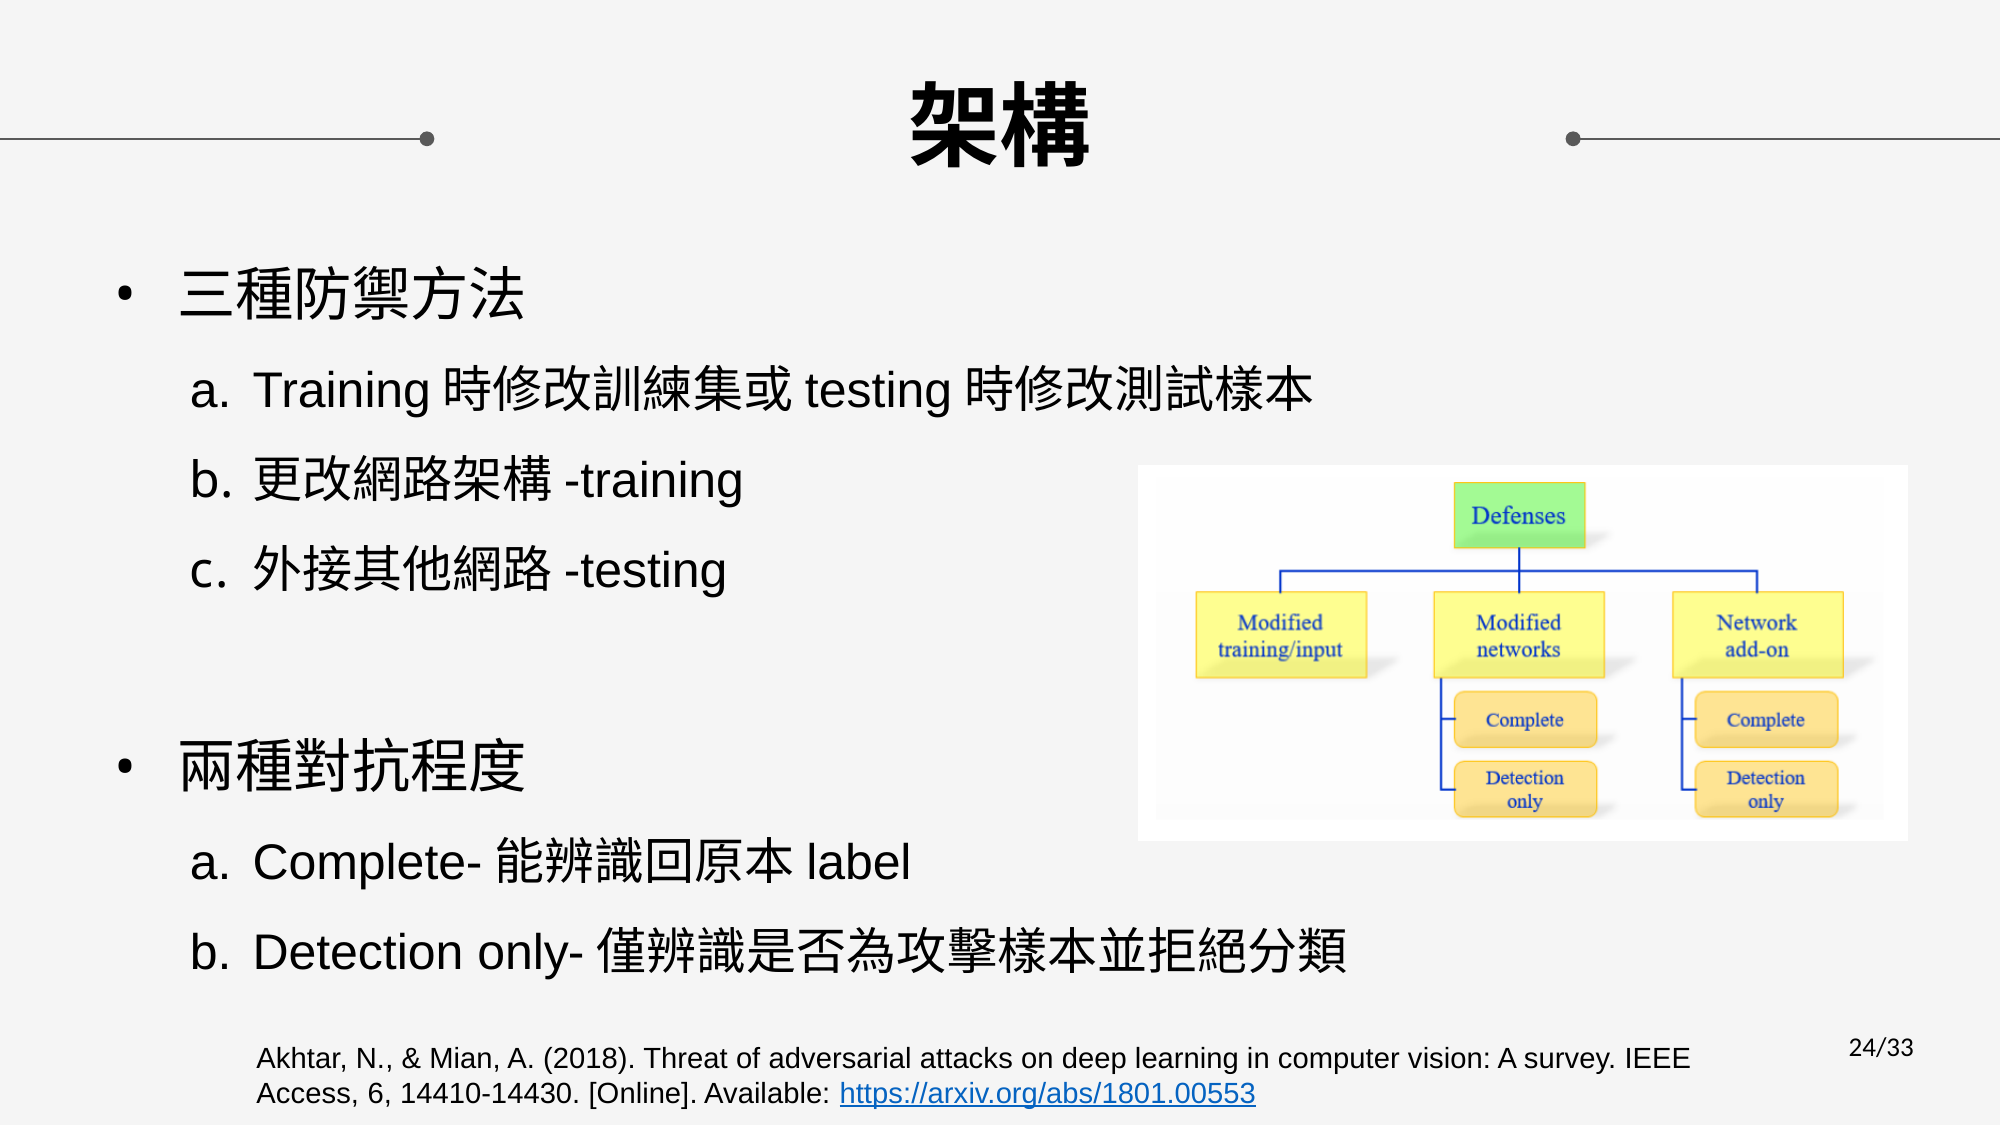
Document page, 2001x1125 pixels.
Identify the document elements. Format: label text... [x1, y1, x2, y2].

picture [1138, 465, 1908, 841]
text_box [420, 132, 434, 146]
text_box [1566, 132, 1580, 146]
text_box Akhtar, N., & Mian, A. (2018). Threat of adversarial attacks on deep learning in computer vision: A survey. IEEE Access, 6, 14410-14430. [Online]. Available: https://arxiv.org/abs/1801.00553 [241, 1024, 1796, 1125]
title 架構 [398, 72, 1602, 220]
list 三種防禦方法 Training時修改訓練集或testing時修改測試樣本 更改網路架構-training 外接其他網路-testing 兩種對抗程度 Complete-能辨識回原本label Detection only-僅辨識是否為攻擊樣本並拒絕分類 [87, 239, 1420, 945]
slide_number ‹#›/33 [1809, 1013, 1930, 1100]
